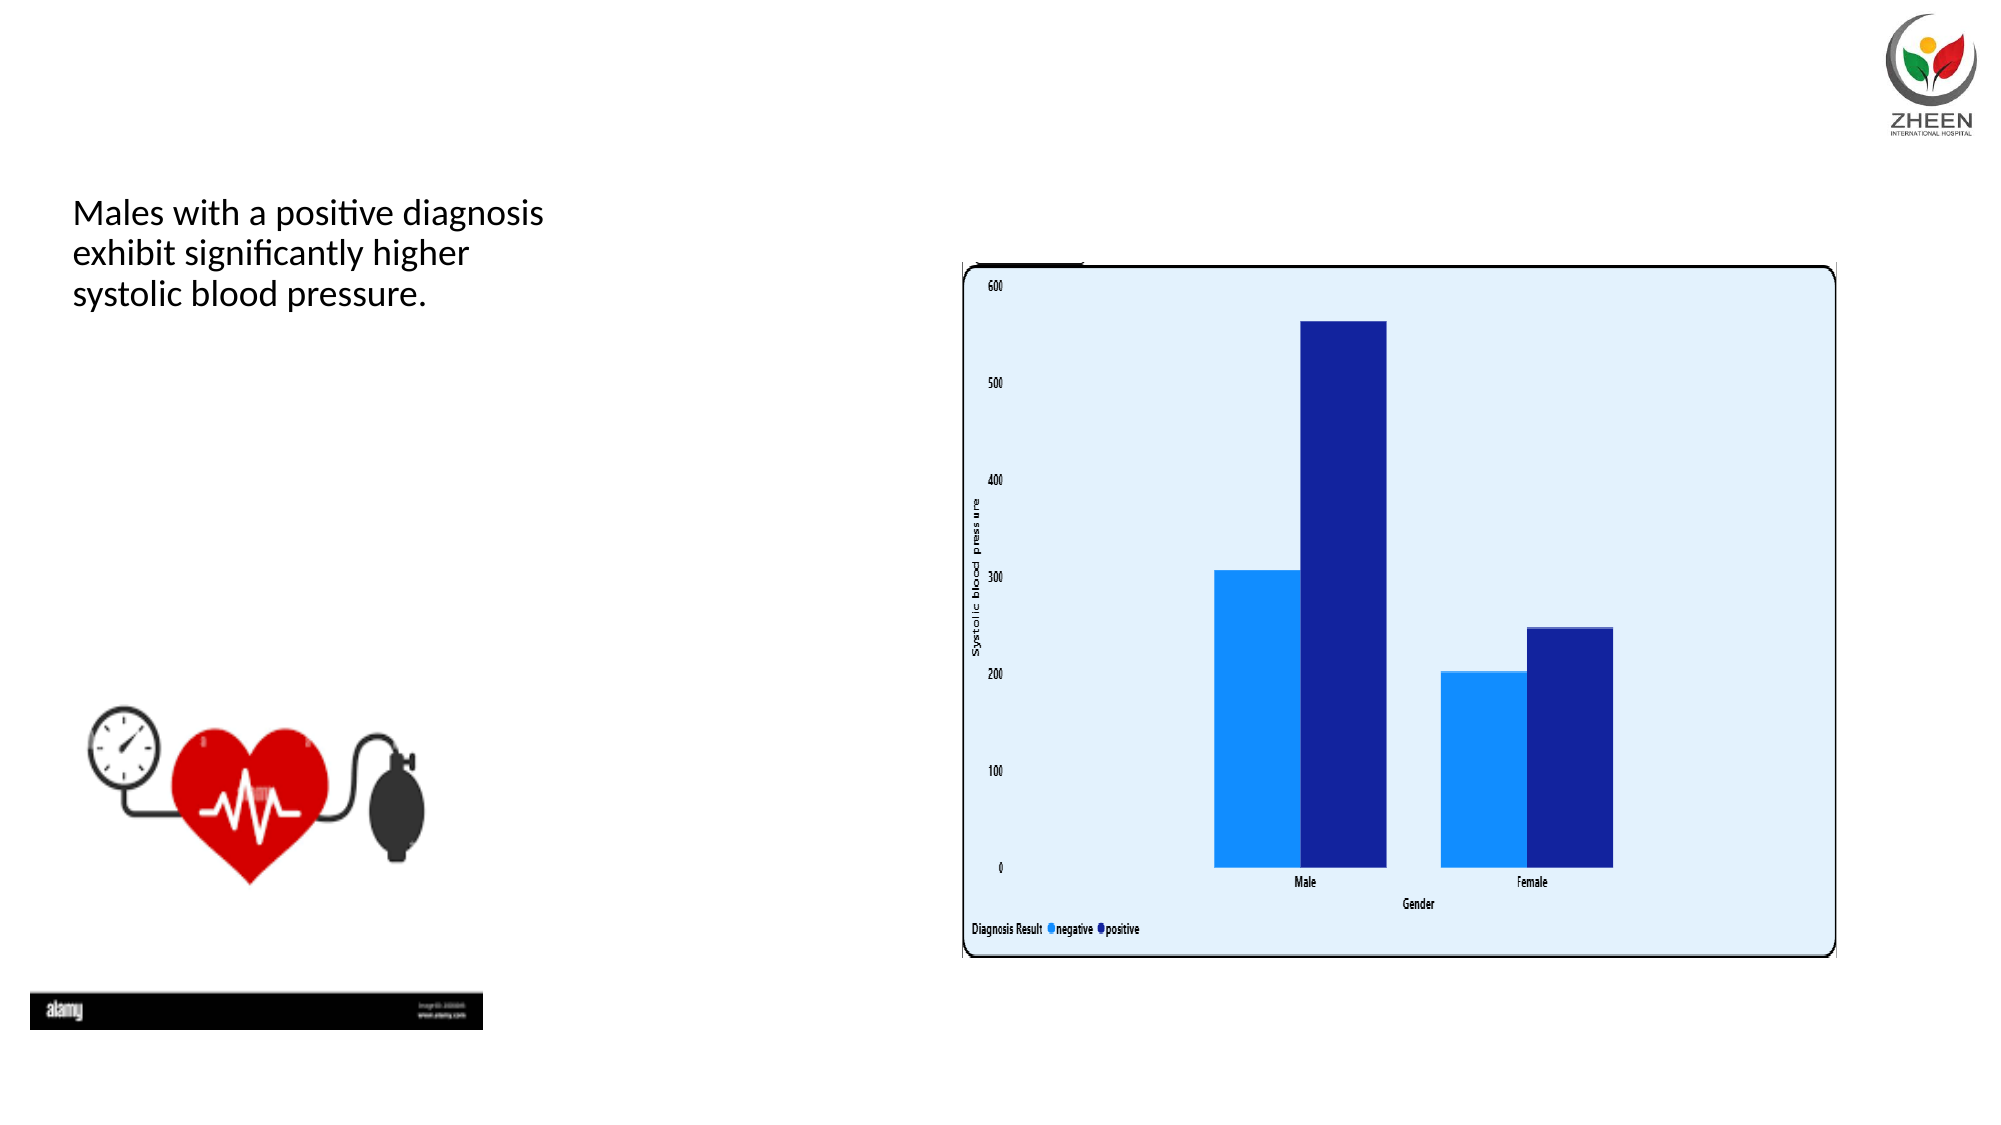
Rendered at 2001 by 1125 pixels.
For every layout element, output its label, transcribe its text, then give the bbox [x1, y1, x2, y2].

picture [1862, 6, 2000, 146]
picture [30, 599, 483, 1030]
title Males with a positive diagnosis exhibit significantly higher systolic blood pressure. [57, 59, 589, 448]
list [962, 262, 1837, 958]
